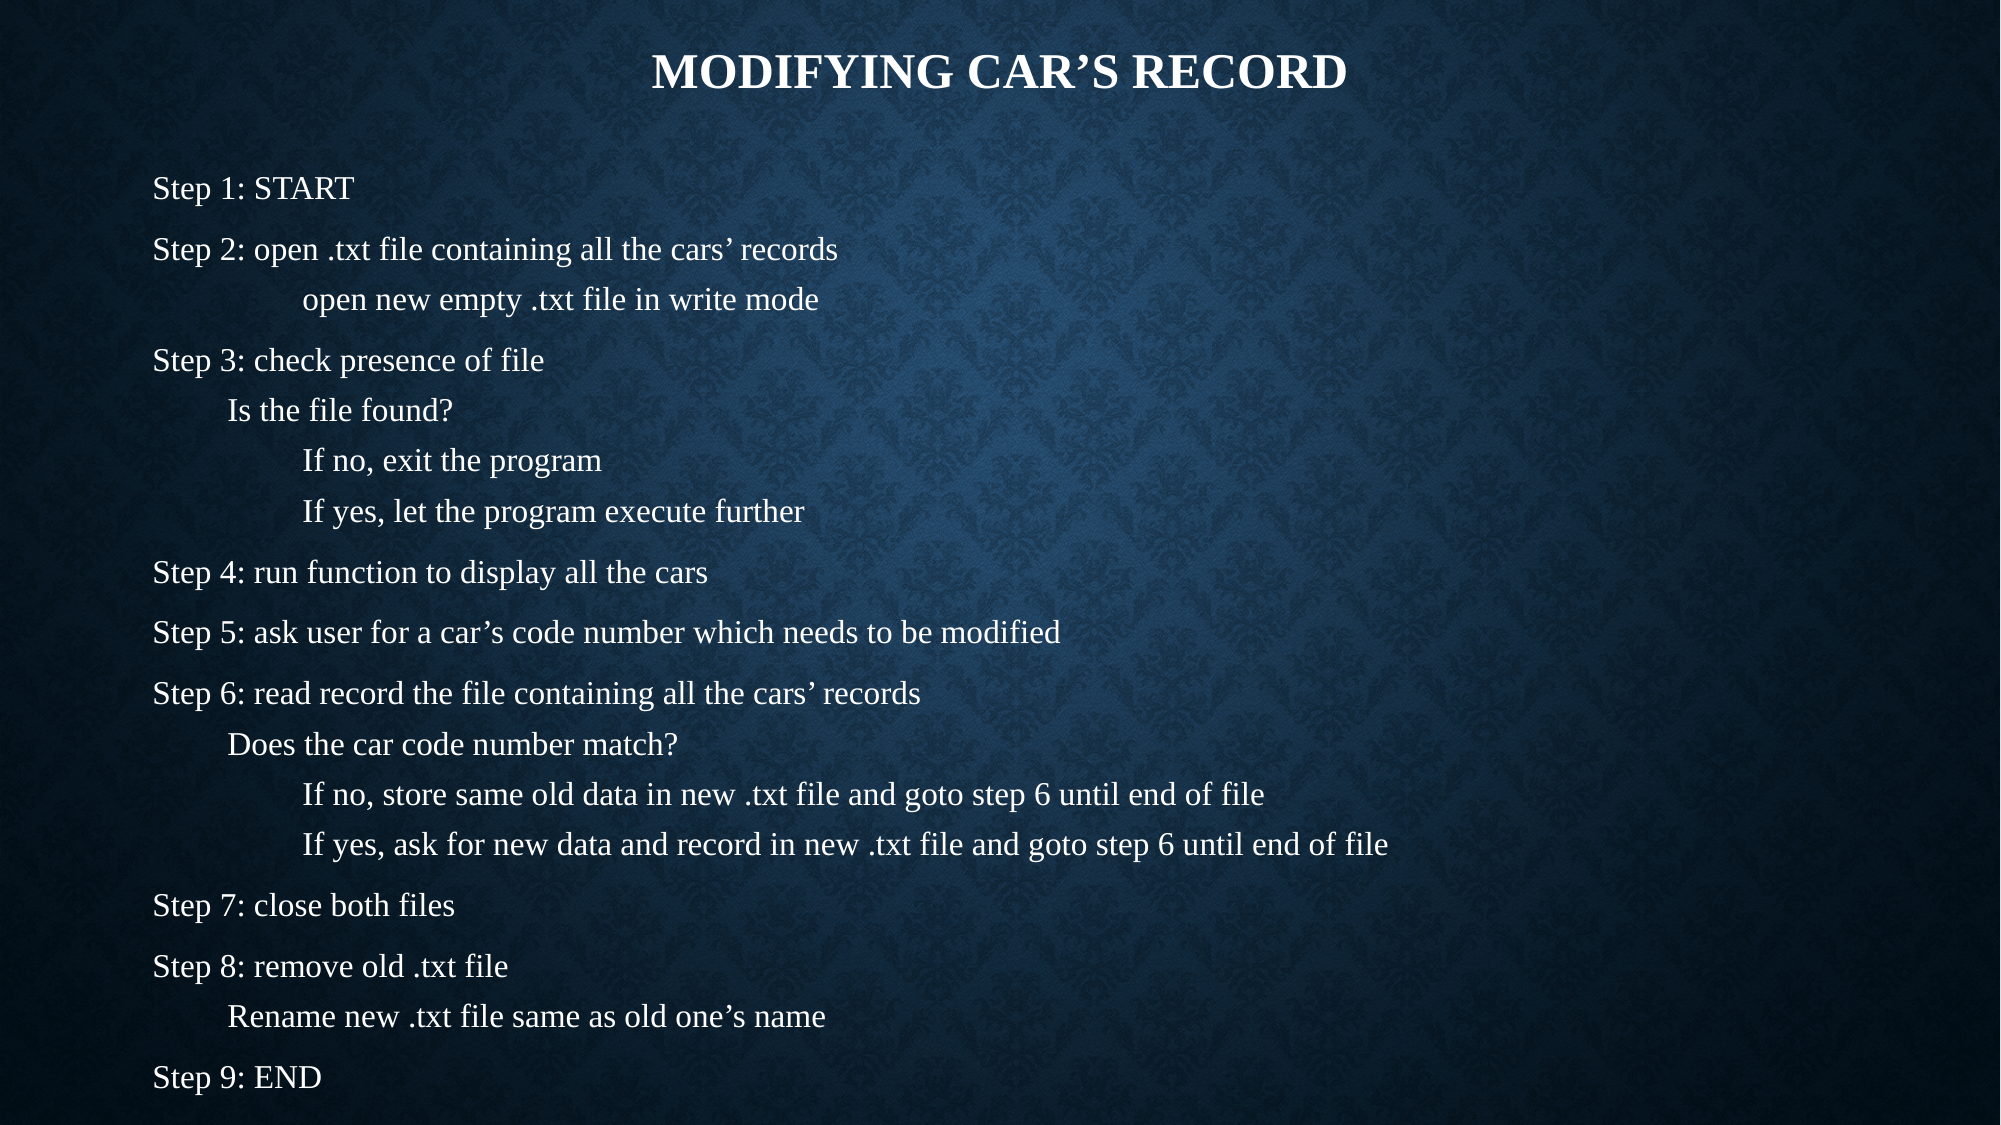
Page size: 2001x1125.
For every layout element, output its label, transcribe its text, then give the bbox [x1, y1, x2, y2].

title Modifying car’s record [137, 3, 1863, 142]
list Step 1: START Step 2: open .txt file containing all the cars’ records open new empty .txt file in write mode Step 3: check presence of file Is the file found? If no, exit the program If yes, let the program execute further Step 4: run function to display all the cars Step 5: ask user for a car’s code number which needs to be modified Step 6: read record the file containing all the cars’ records Does the car code number match? If no, store same old data in new .txt file and goto step 6 until end of file If yes, ask for new data and record in new .txt file and goto step 6 until end of file Step 7: close both files Step 8: remove old .txt file Rename new .txt file same as old one’s name Step 9: END [137, 158, 1863, 1125]
